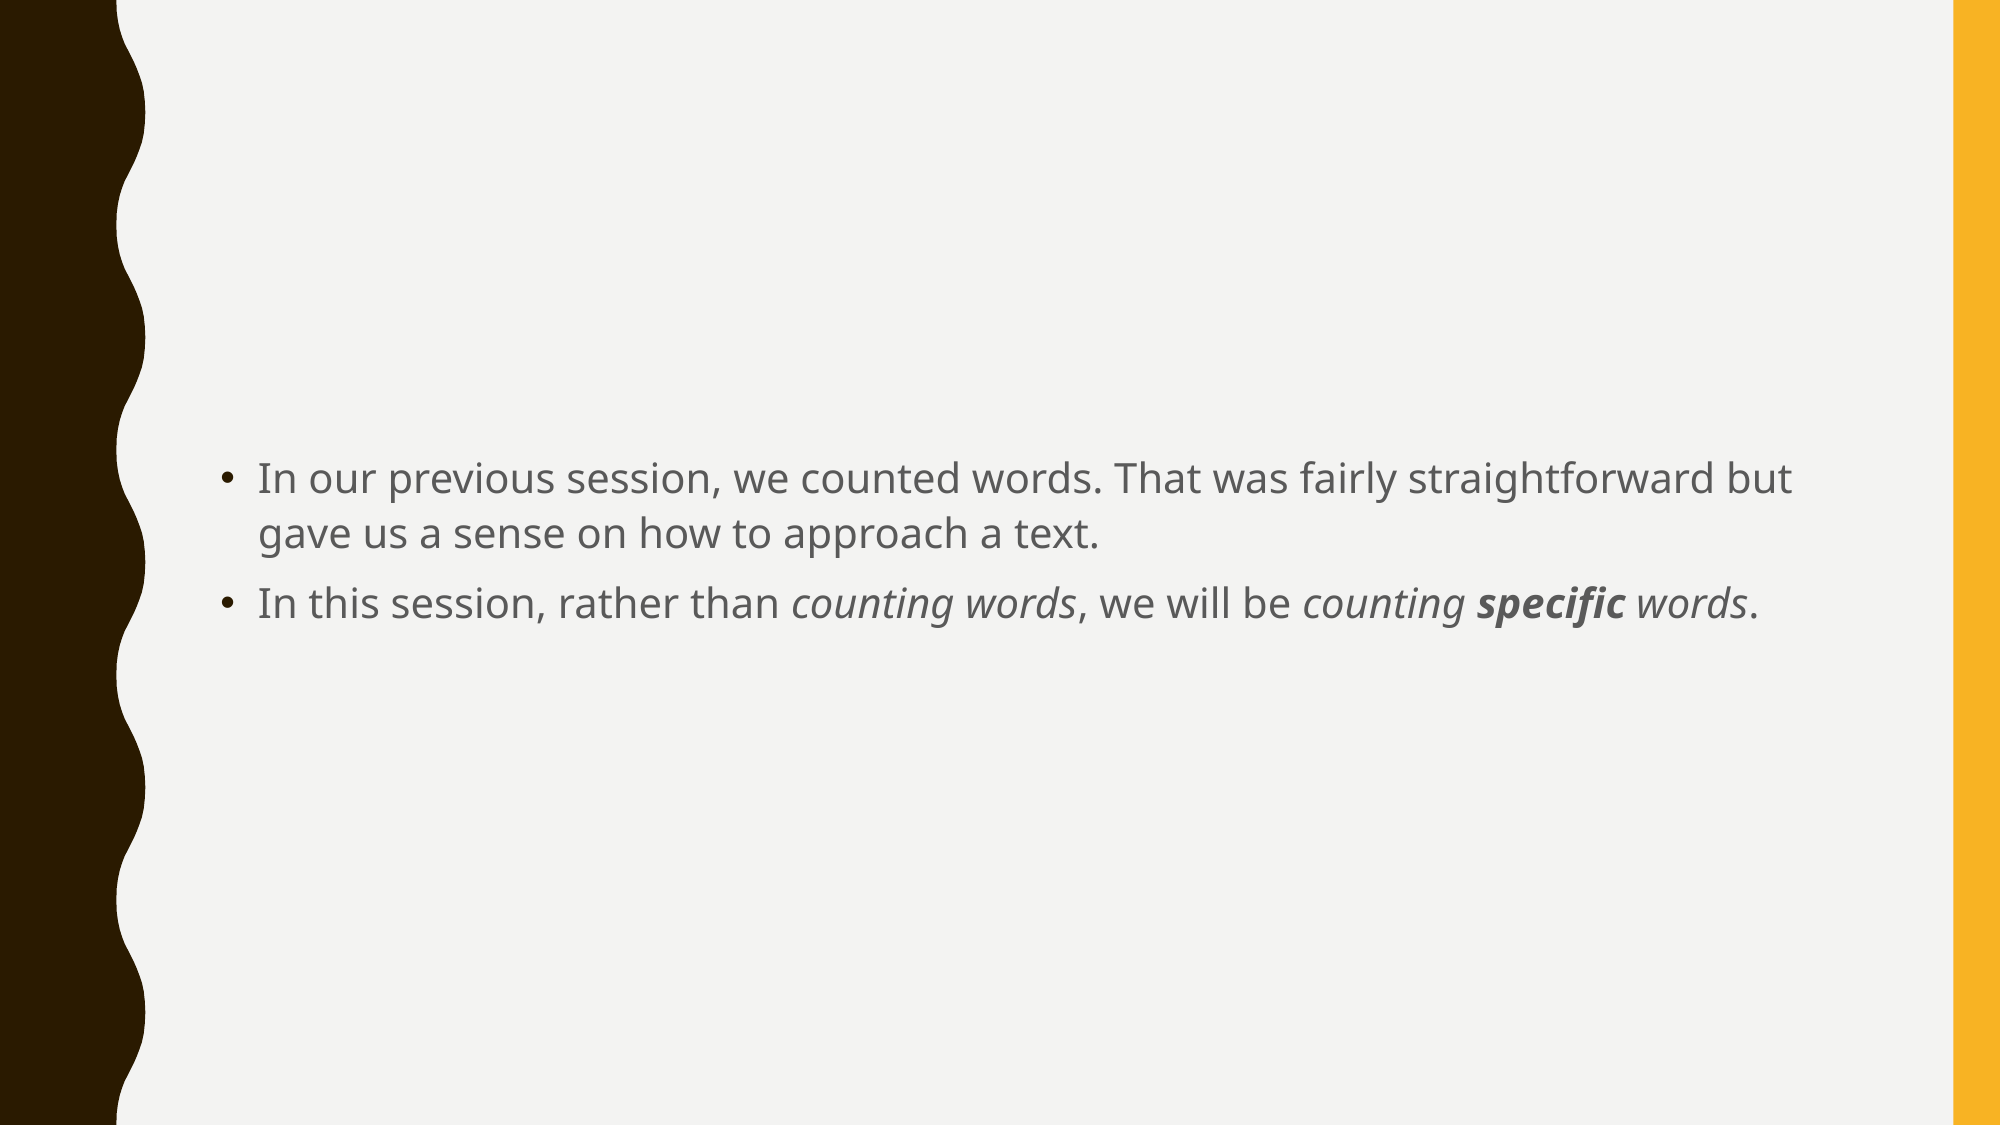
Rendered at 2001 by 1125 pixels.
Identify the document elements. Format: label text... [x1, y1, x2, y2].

list In our previous session, we counted words. That was fairly straightforward but gave us a sense on how to approach a text. In this session, rather than counting words, we will be counting specific words. [205, 375, 1875, 965]
